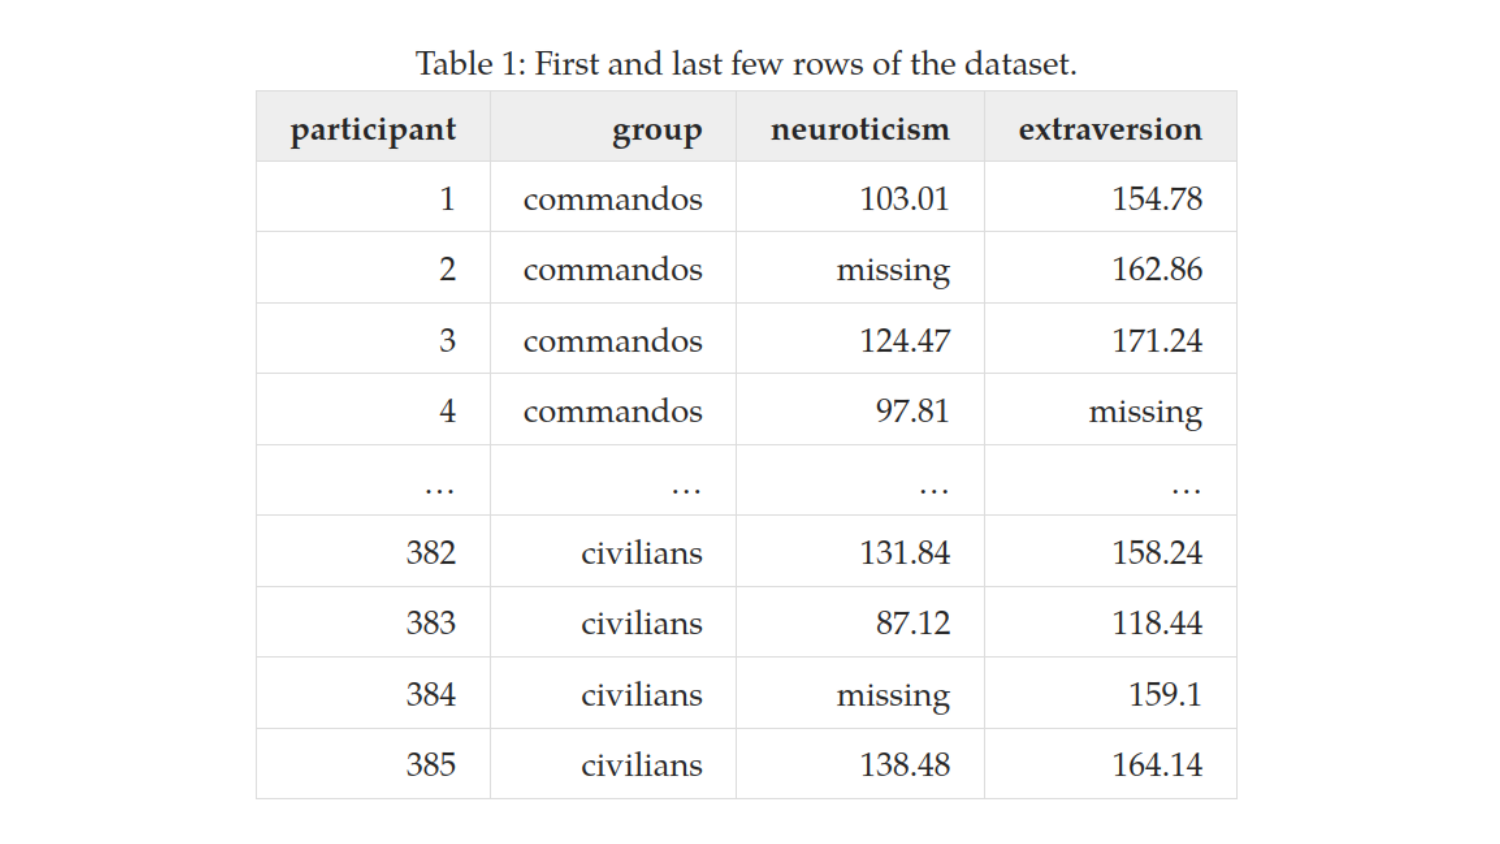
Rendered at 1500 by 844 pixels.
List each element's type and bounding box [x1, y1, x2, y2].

picture [235, 24, 1265, 819]
